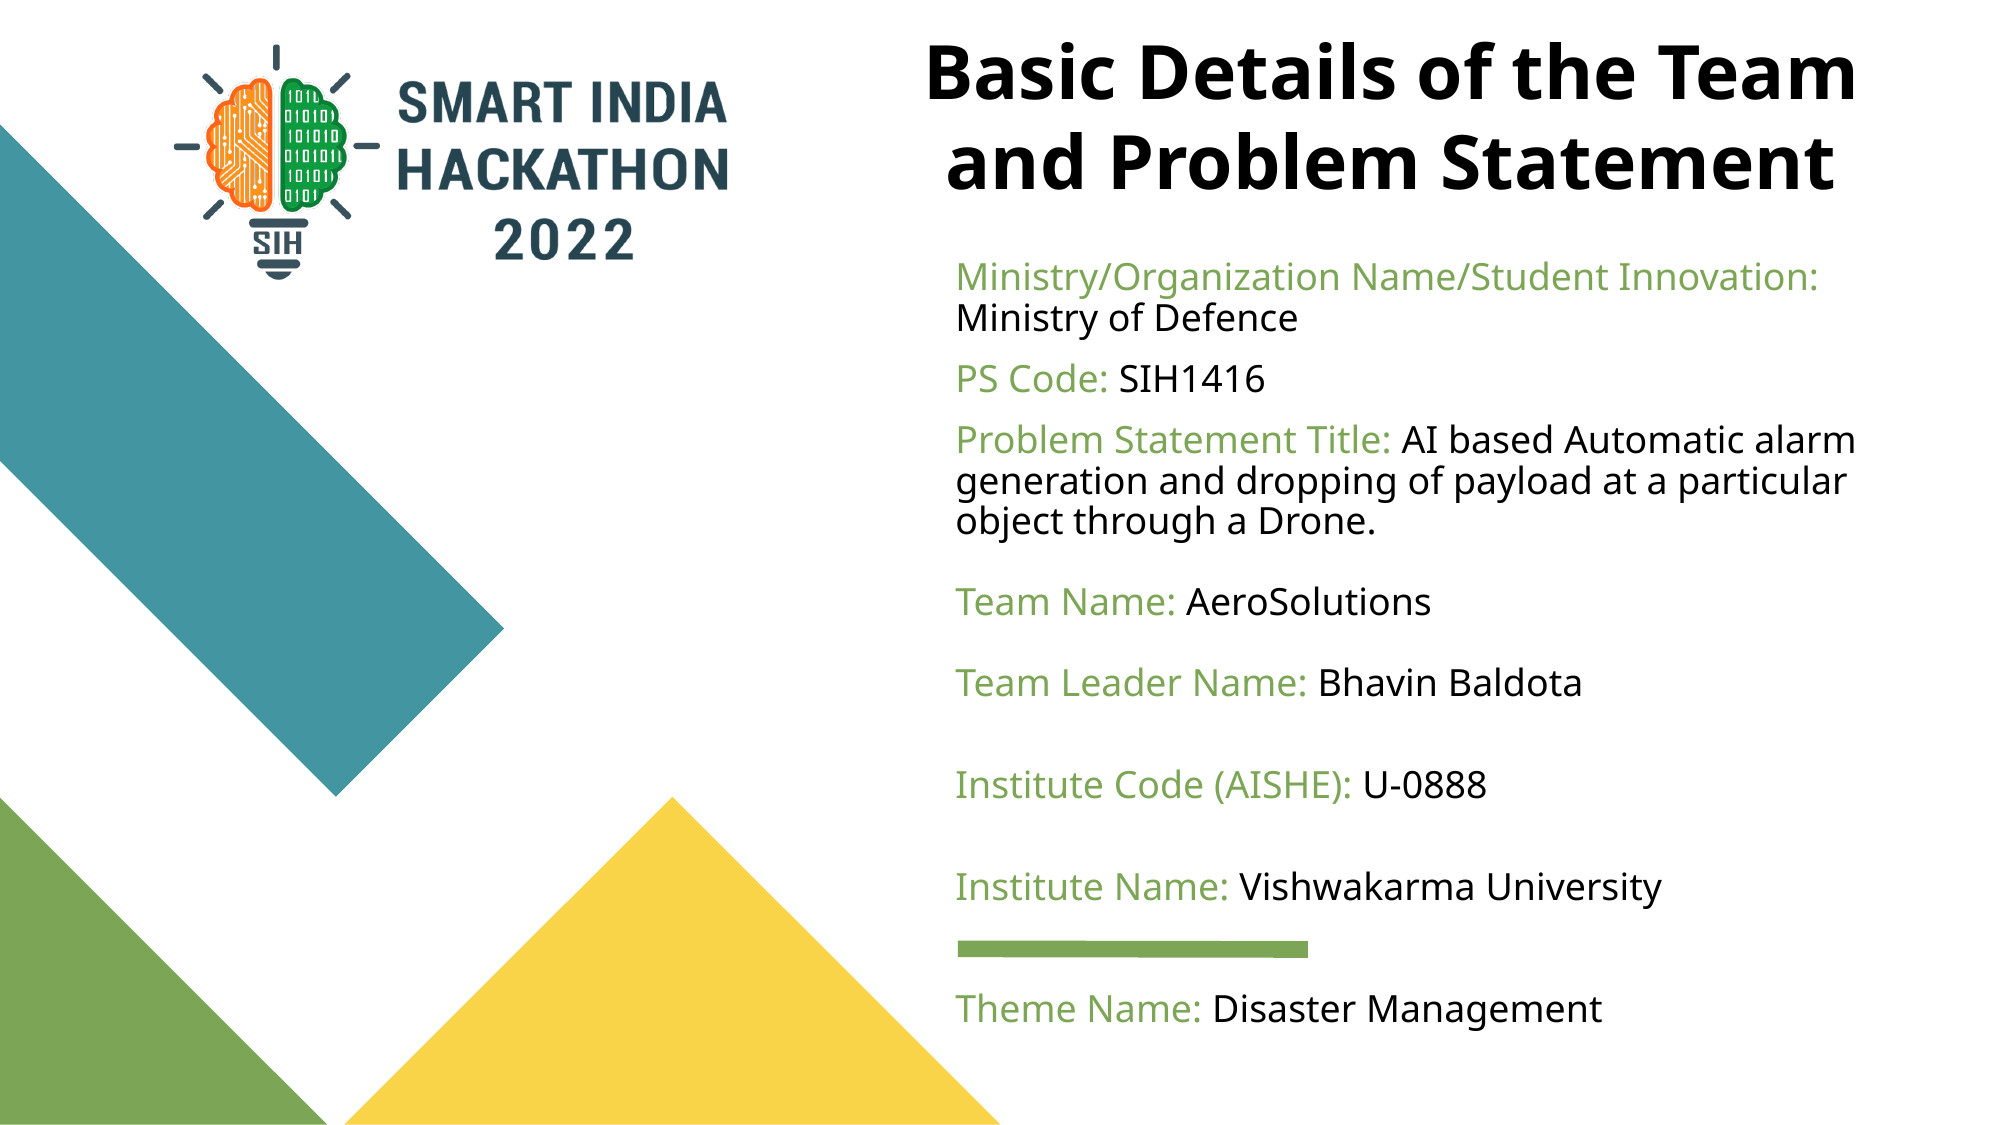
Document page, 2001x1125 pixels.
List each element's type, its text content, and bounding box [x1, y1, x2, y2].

picture [169, 41, 734, 284]
title Basic Details of the Team and Problem Statement [861, 24, 1922, 214]
list Ministry/Organization Name/Student Innovation: Ministry of Defence PS Code: SIH1416 Problem Statement Title: AI based Automatic alarm generation and dropping of payload at a particular object through a Drone. Team Name: AeroSolutions Team Leader Name: Bhavin Baldota Institute Code (AISHE): U-0888 Institute Name: Vishwakarma University Theme Name: Disaster Management [955, 258, 1948, 1067]
